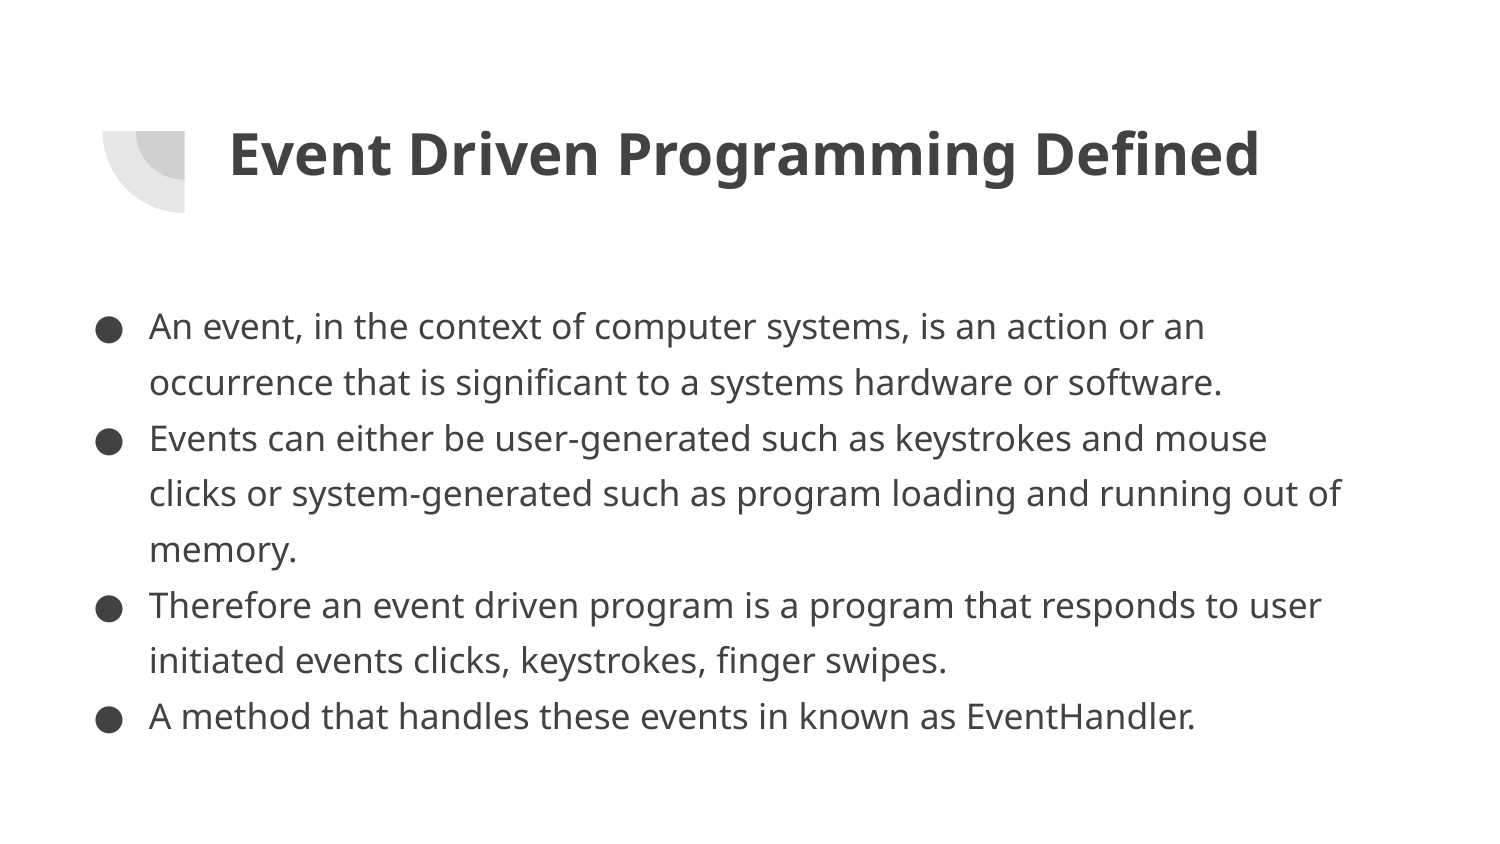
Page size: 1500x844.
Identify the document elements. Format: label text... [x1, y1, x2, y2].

title Event Driven Programming Defined [213, 98, 1368, 205]
list An event, in the context of computer systems, is an action or an occurrence that is significant to a systems hardware or software. Events can either be user-generated such as keystrokes and mouse clicks or system-generated such as program loading and running out of memory. Therefore an event driven program is a program that responds to user initiated events clicks, keystrokes, finger swipes. A method that handles these events in known as EventHandler. [58, 205, 1368, 844]
